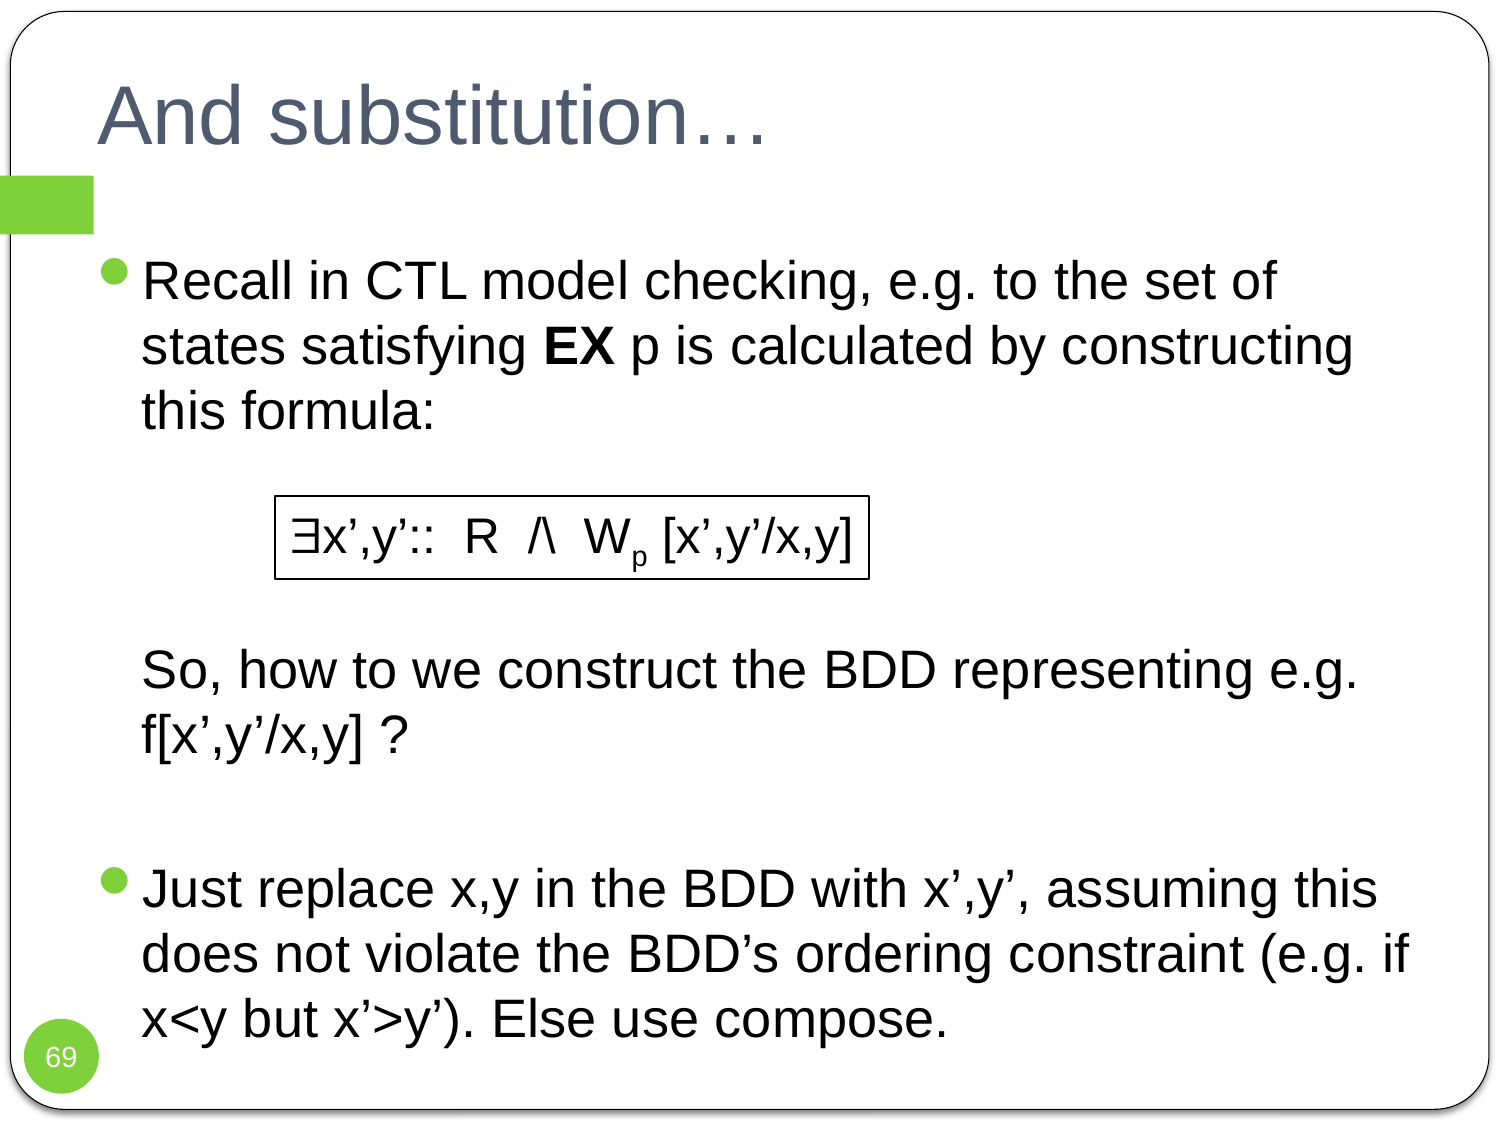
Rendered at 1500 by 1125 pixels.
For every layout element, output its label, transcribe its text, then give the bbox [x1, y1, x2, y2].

title And substitution… [81, 44, 1454, 177]
list Recall in CTL model checking, e.g. to the set of states satisfying EX p is calculated by constructing this formula: So, how to we construct the BDD representing e.g. f[x’,y’/x,y] ? Just replace x,y in the BDD with x’,y’, assuming this does not violate the BDD’s ordering constraint (e.g. if x<y but x’>y’). Else use compose. [81, 237, 1454, 988]
text_box x’,y’:: R /\ Wp [x’,y’/x,y] [274, 495, 870, 580]
slide_number 69 [23, 1018, 99, 1094]
